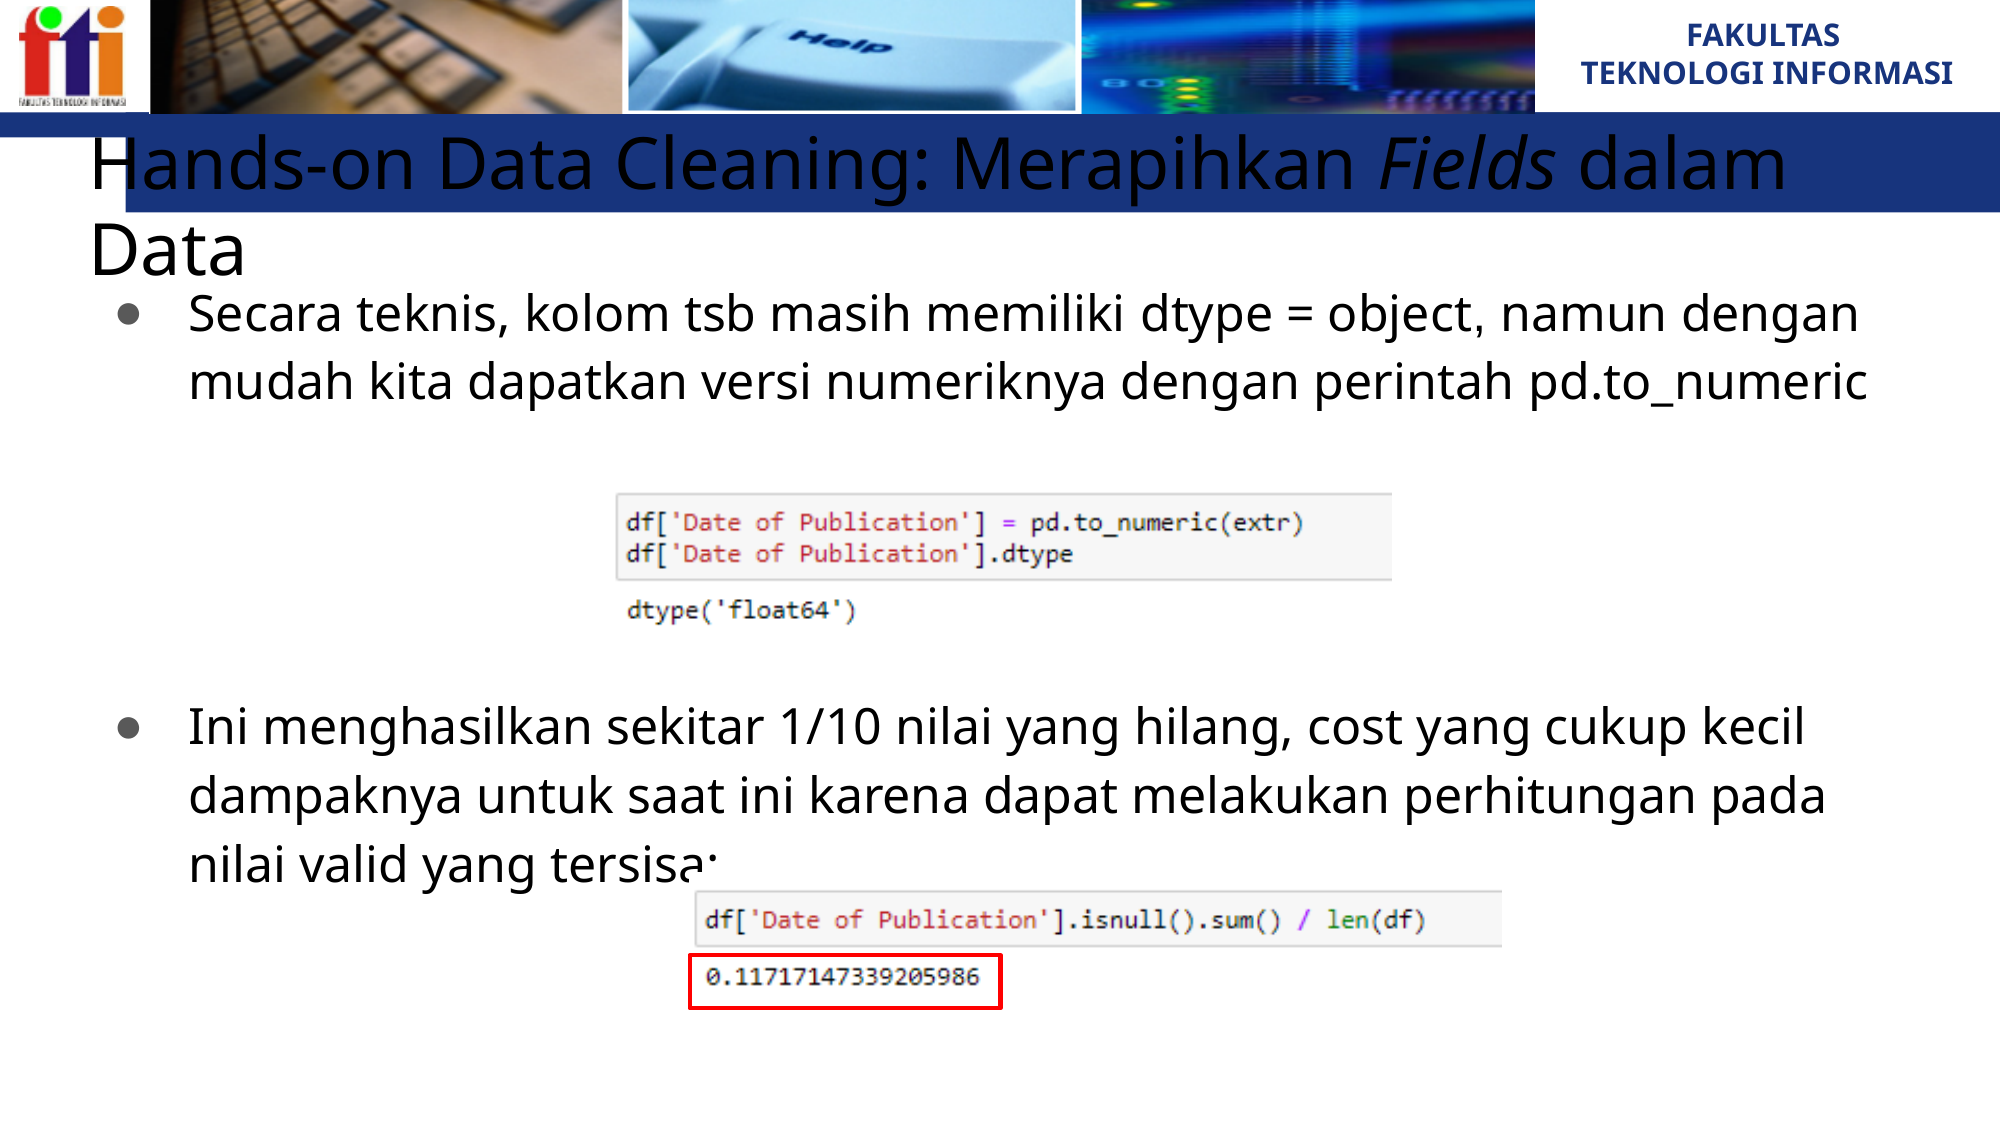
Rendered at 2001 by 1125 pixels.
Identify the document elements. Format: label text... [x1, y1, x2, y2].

text_box Hands-on Data Cleaning: Merapihkan Fields dalam Data [68, 97, 1932, 223]
picture [689, 872, 1503, 1036]
picture [19, 6, 126, 106]
text_box Secara teknis, kolom tsb masih memiliki dtype = object, namun dengan mudah kita dapatkan versi numeriknya dengan perintah pd.to_numeric Ini menghasilkan sekitar 1/10 nilai yang hilang, cost yang cukup kecil dampaknya untuk saat ini karena dapat melakukan perhitungan pada nilai valid yang tersisa: [68, 251, 1932, 999]
picture [149, 0, 1535, 97]
picture [608, 480, 1392, 644]
